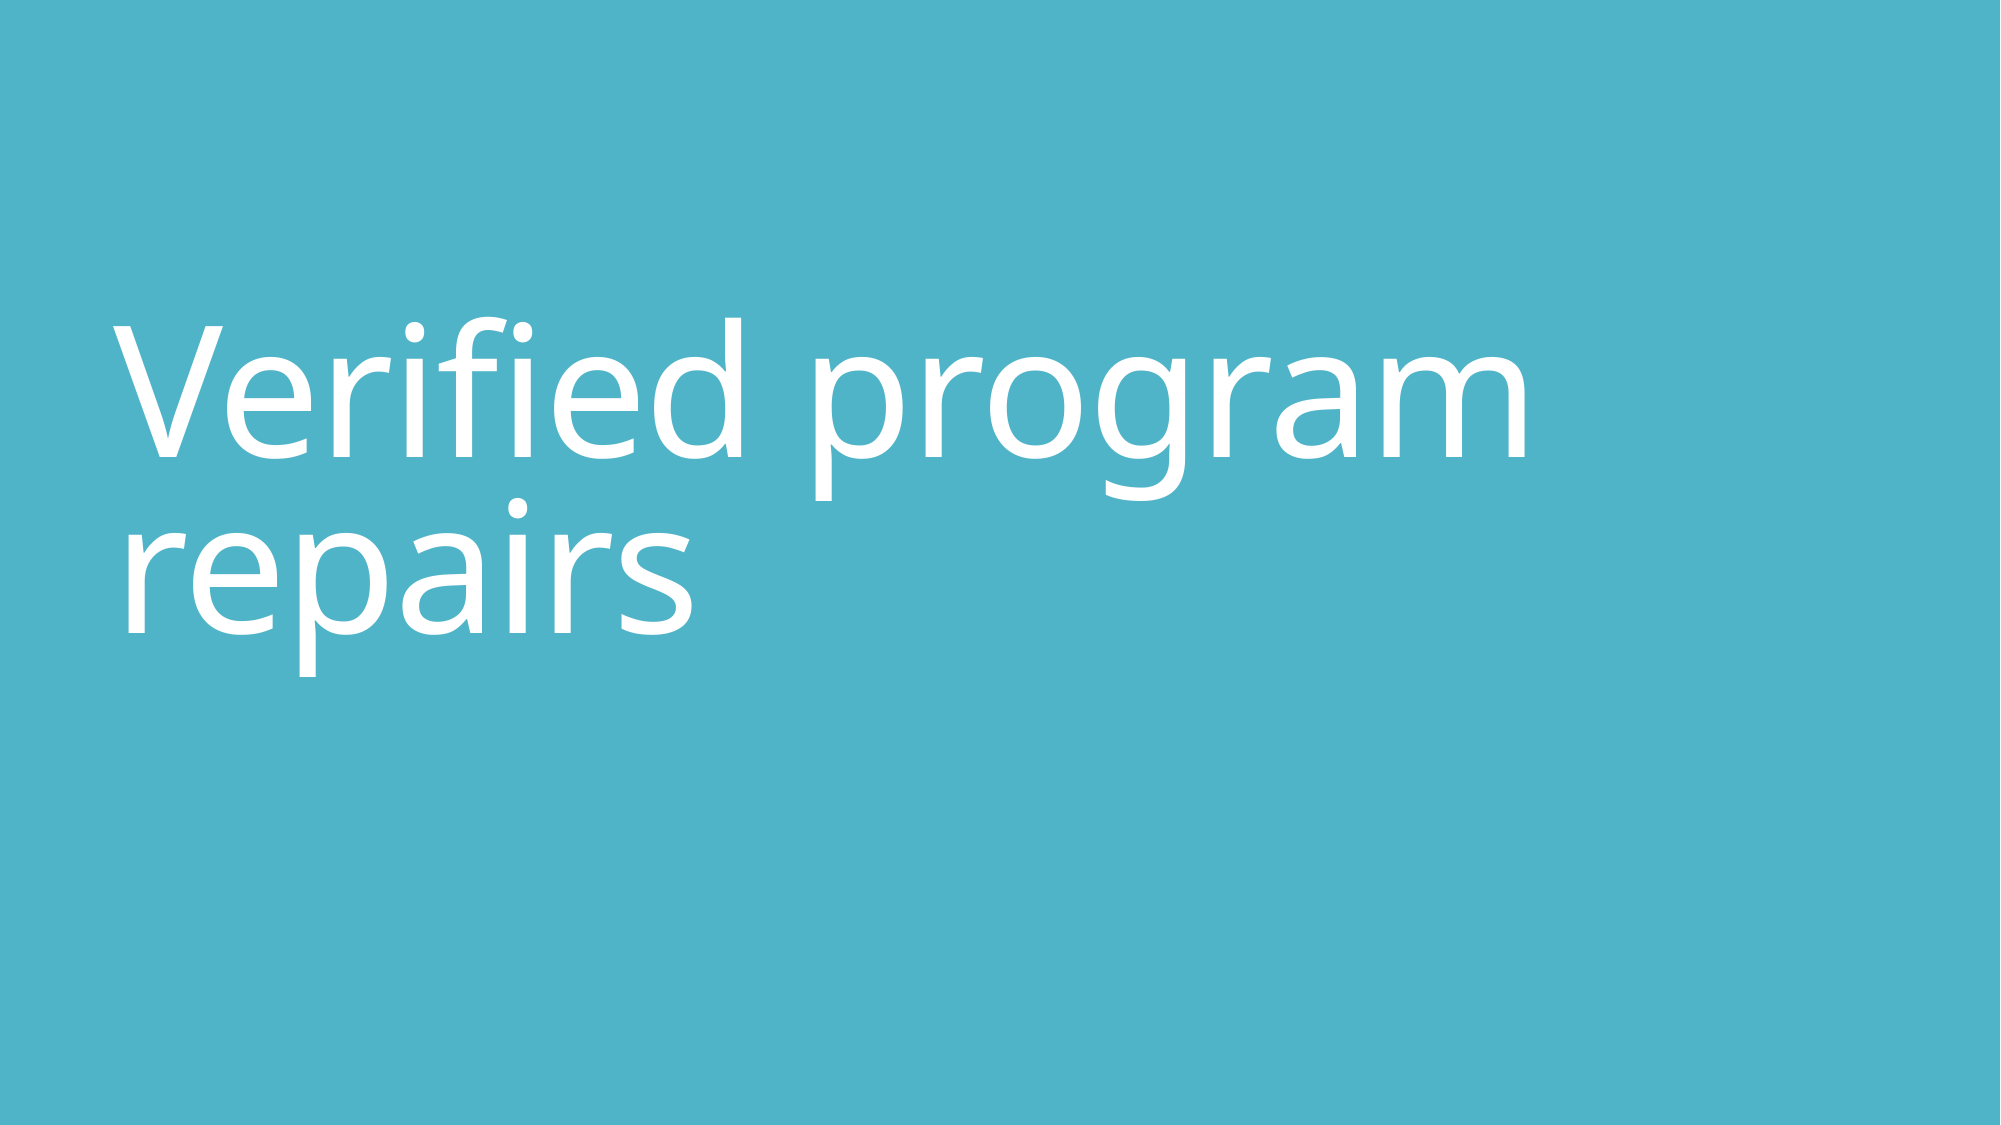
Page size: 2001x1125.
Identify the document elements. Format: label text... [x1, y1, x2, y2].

title Verified program repairs [98, 126, 1868, 677]
